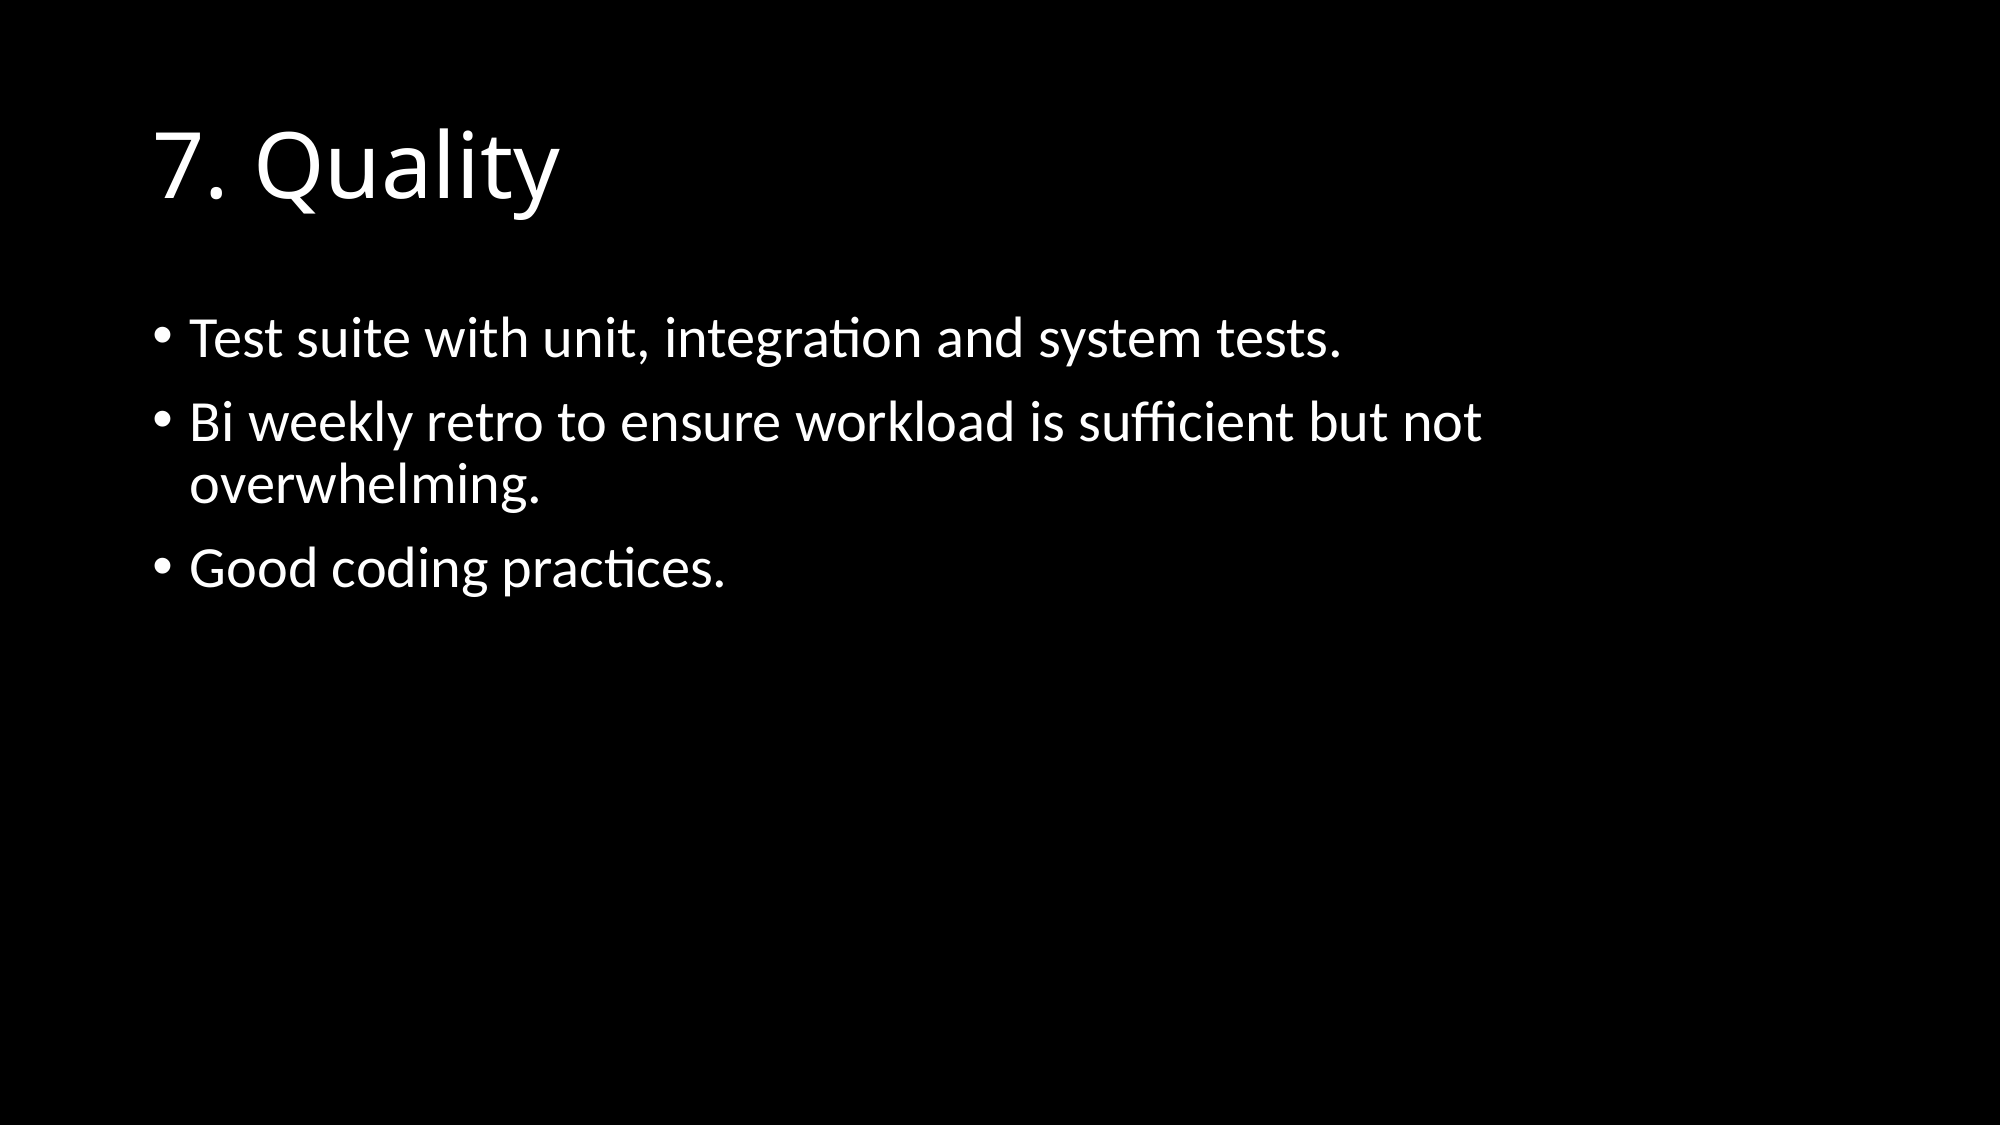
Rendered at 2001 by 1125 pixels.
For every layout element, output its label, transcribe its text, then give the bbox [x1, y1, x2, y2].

list Test suite with unit, integration and system tests. Bi weekly retro to ensure workload is sufficient but not overwhelming. Good coding practices. [137, 299, 1863, 1014]
title 7. Quality [137, 59, 1863, 278]
